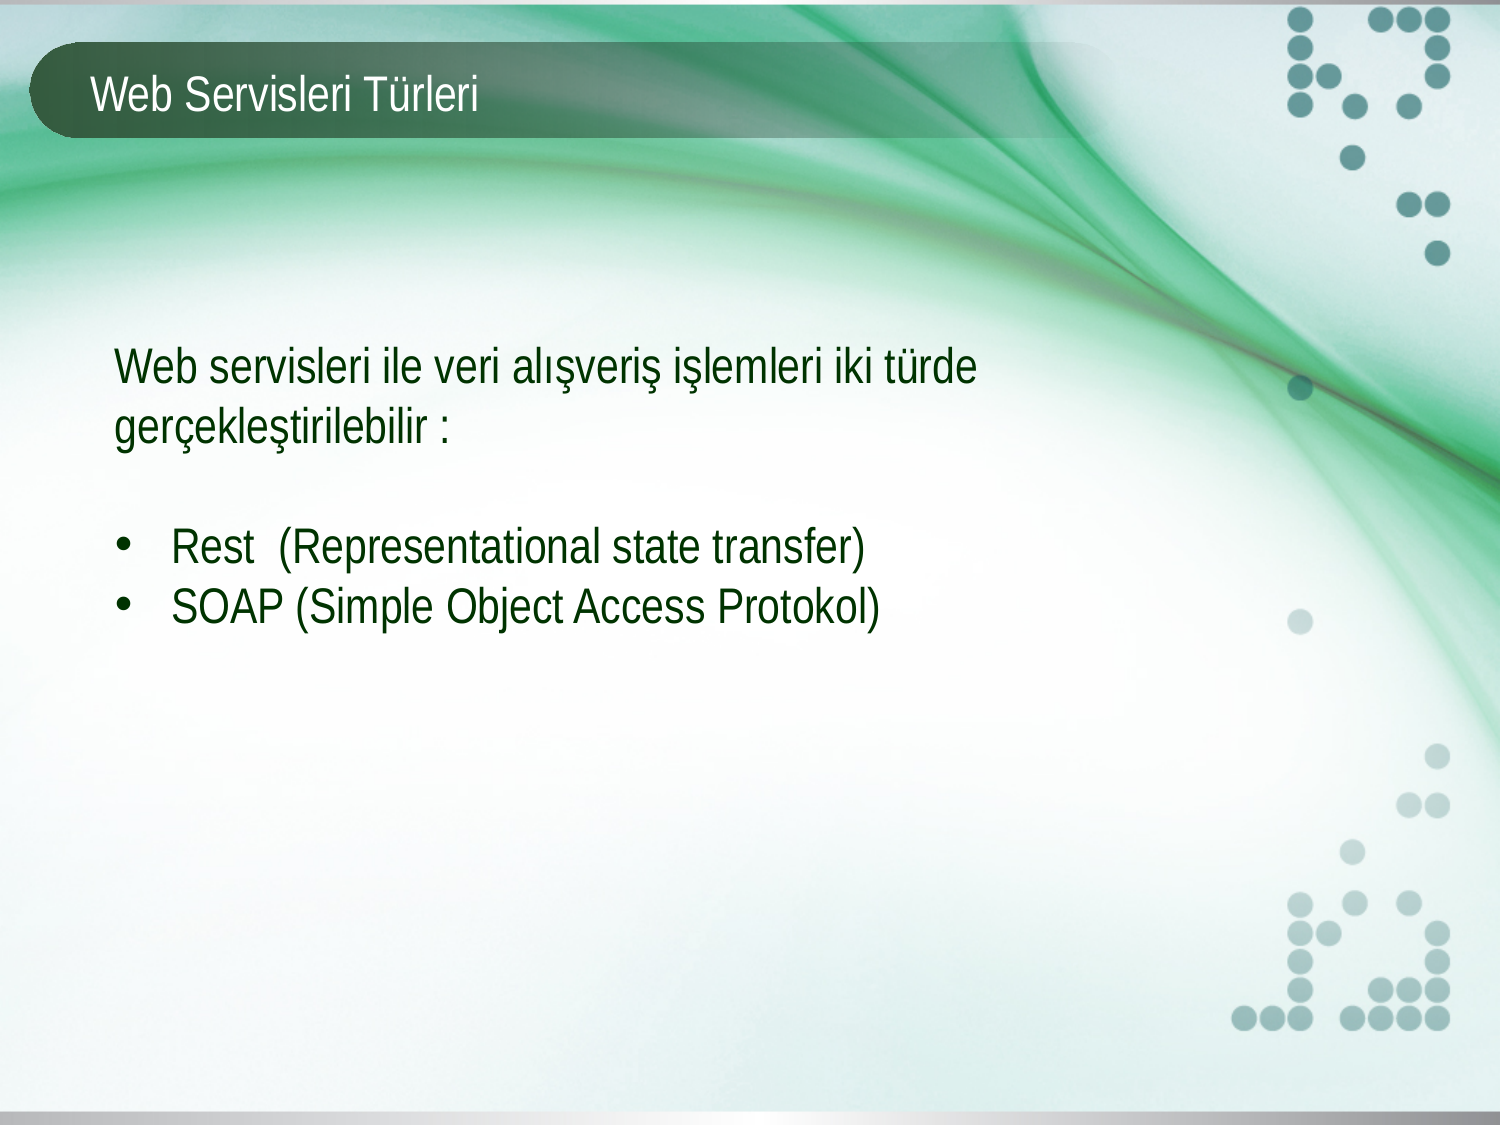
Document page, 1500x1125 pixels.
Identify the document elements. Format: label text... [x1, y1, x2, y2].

title Web Servisleri Türleri [75, 43, 1425, 141]
text_box [29, 42, 1080, 138]
text_box Web servisleri ile veri alışveriş işlemleri iki türde gerçekleştirilebilir : Rest (Representational state transfer) SOAP (Simple Object Access Protokol) [100, 326, 1235, 641]
picture [0, 0, 1500, 1125]
